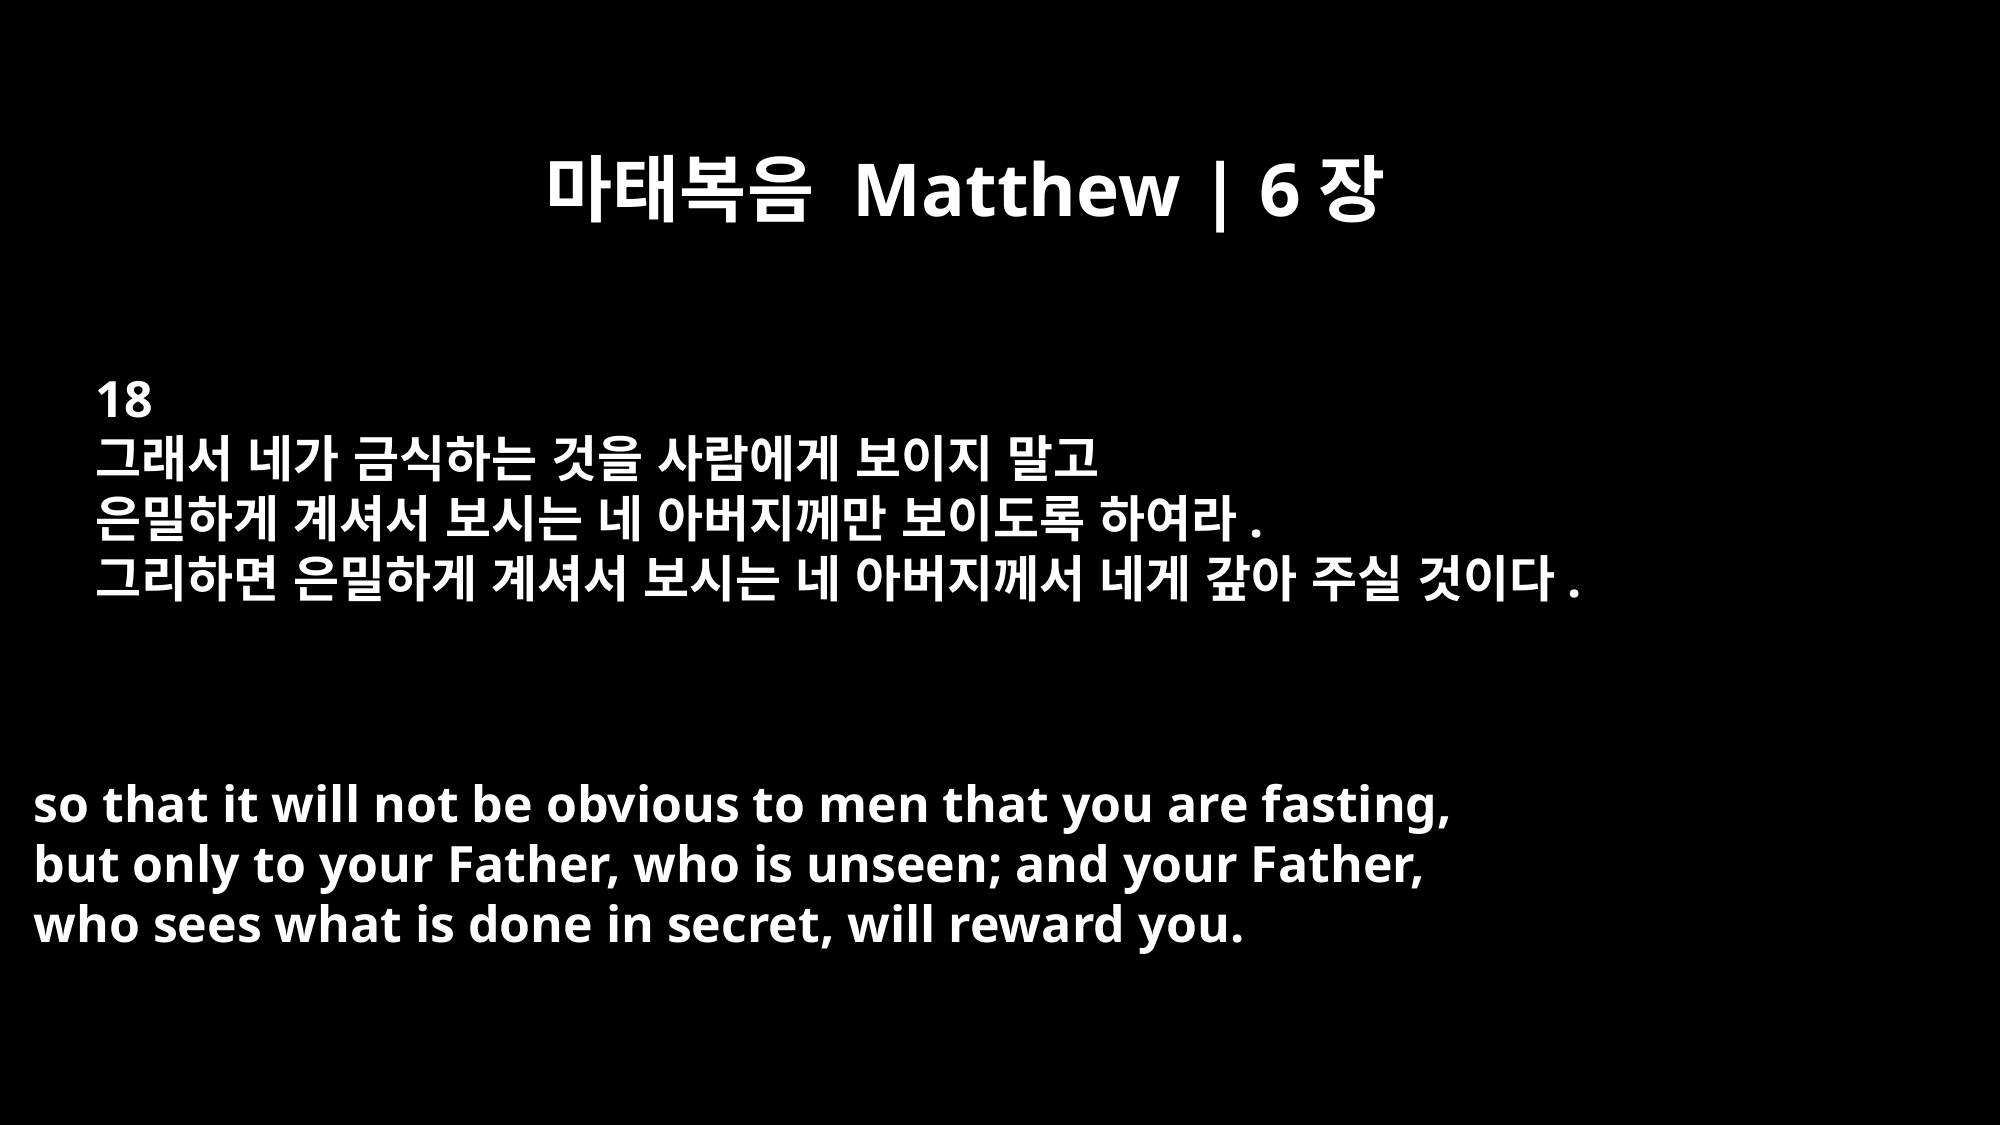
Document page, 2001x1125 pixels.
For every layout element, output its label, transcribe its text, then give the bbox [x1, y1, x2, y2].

text_box so that it will not be obvious to men that you are fasting, but only to your Father, who is unseen; and your Father, who sees what is done in secret, will reward you. [19, 764, 1468, 960]
text_box 18 그래서 네가 금식하는 것을 사람에게 보이지 말고 은밀하게 계셔서 보시는 네 아버지께만 보이도록 하여라. 그리하면 은밀하게 계셔서 보시는 네 아버지께서 네게 갚아 주실 것이다. [81, 359, 1597, 615]
text_box 마태복음 Matthew | 6장 [530, 136, 1401, 239]
